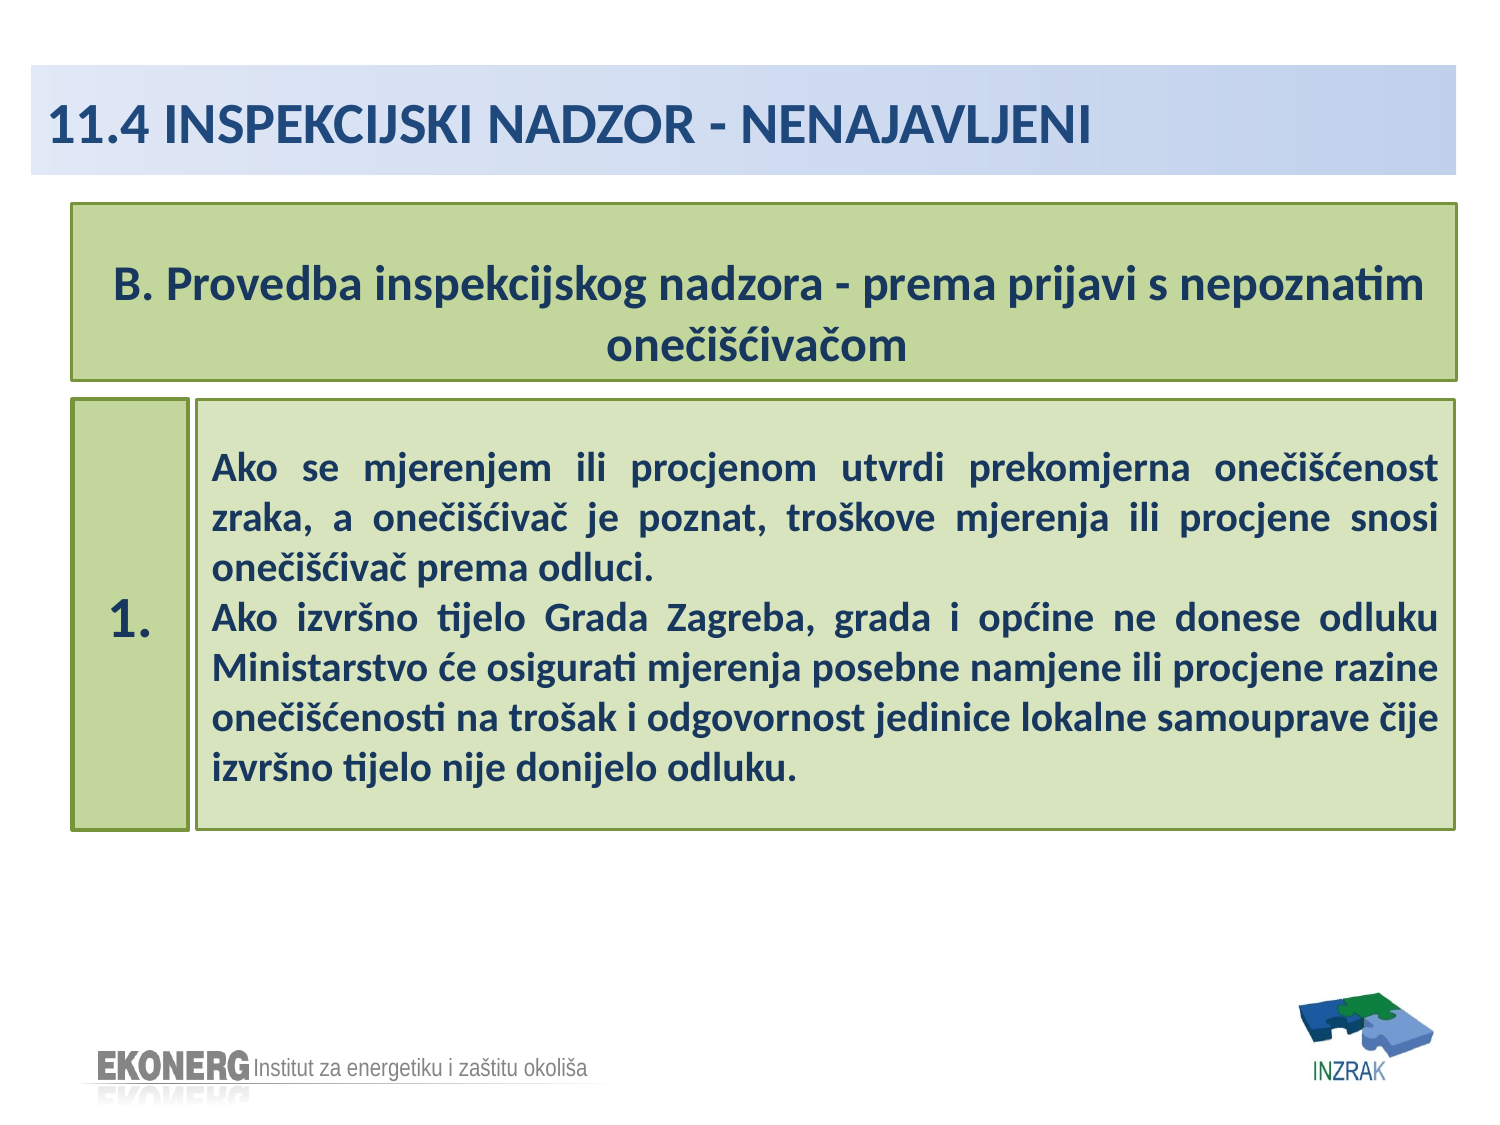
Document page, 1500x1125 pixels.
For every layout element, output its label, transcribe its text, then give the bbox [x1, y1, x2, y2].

text_box [70, 201, 1458, 383]
text_box Ako se mjerenjem ili procjenom utvrdi prekomjerna onečišćenost zraka, a onečišćivač je poznat, troškove mjerenja ili procjene snosi onečišćivač prema odluci. Ako izvršno tijelo Grada Zagreba, grada i općine ne donese odluku Ministarstvo će osigurati mjerenja posebne namjene ili procjene razine onečišćenosti na trošak i odgovornost jedinice lokalne samouprave čije izvršno tijelo nije donijelo odluku. [195, 397, 1457, 832]
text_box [61, 1038, 636, 1112]
picture [1298, 992, 1434, 1088]
text_box B. Provedba inspekcijskog nadzora - prema prijavi s nepoznatim onečišćivačom [71, 234, 1455, 380]
title 11.4 INSPEKCIJSKI NADZOR - NENAJAVLJENI [31, 65, 1457, 175]
text_box 1. [70, 397, 190, 832]
